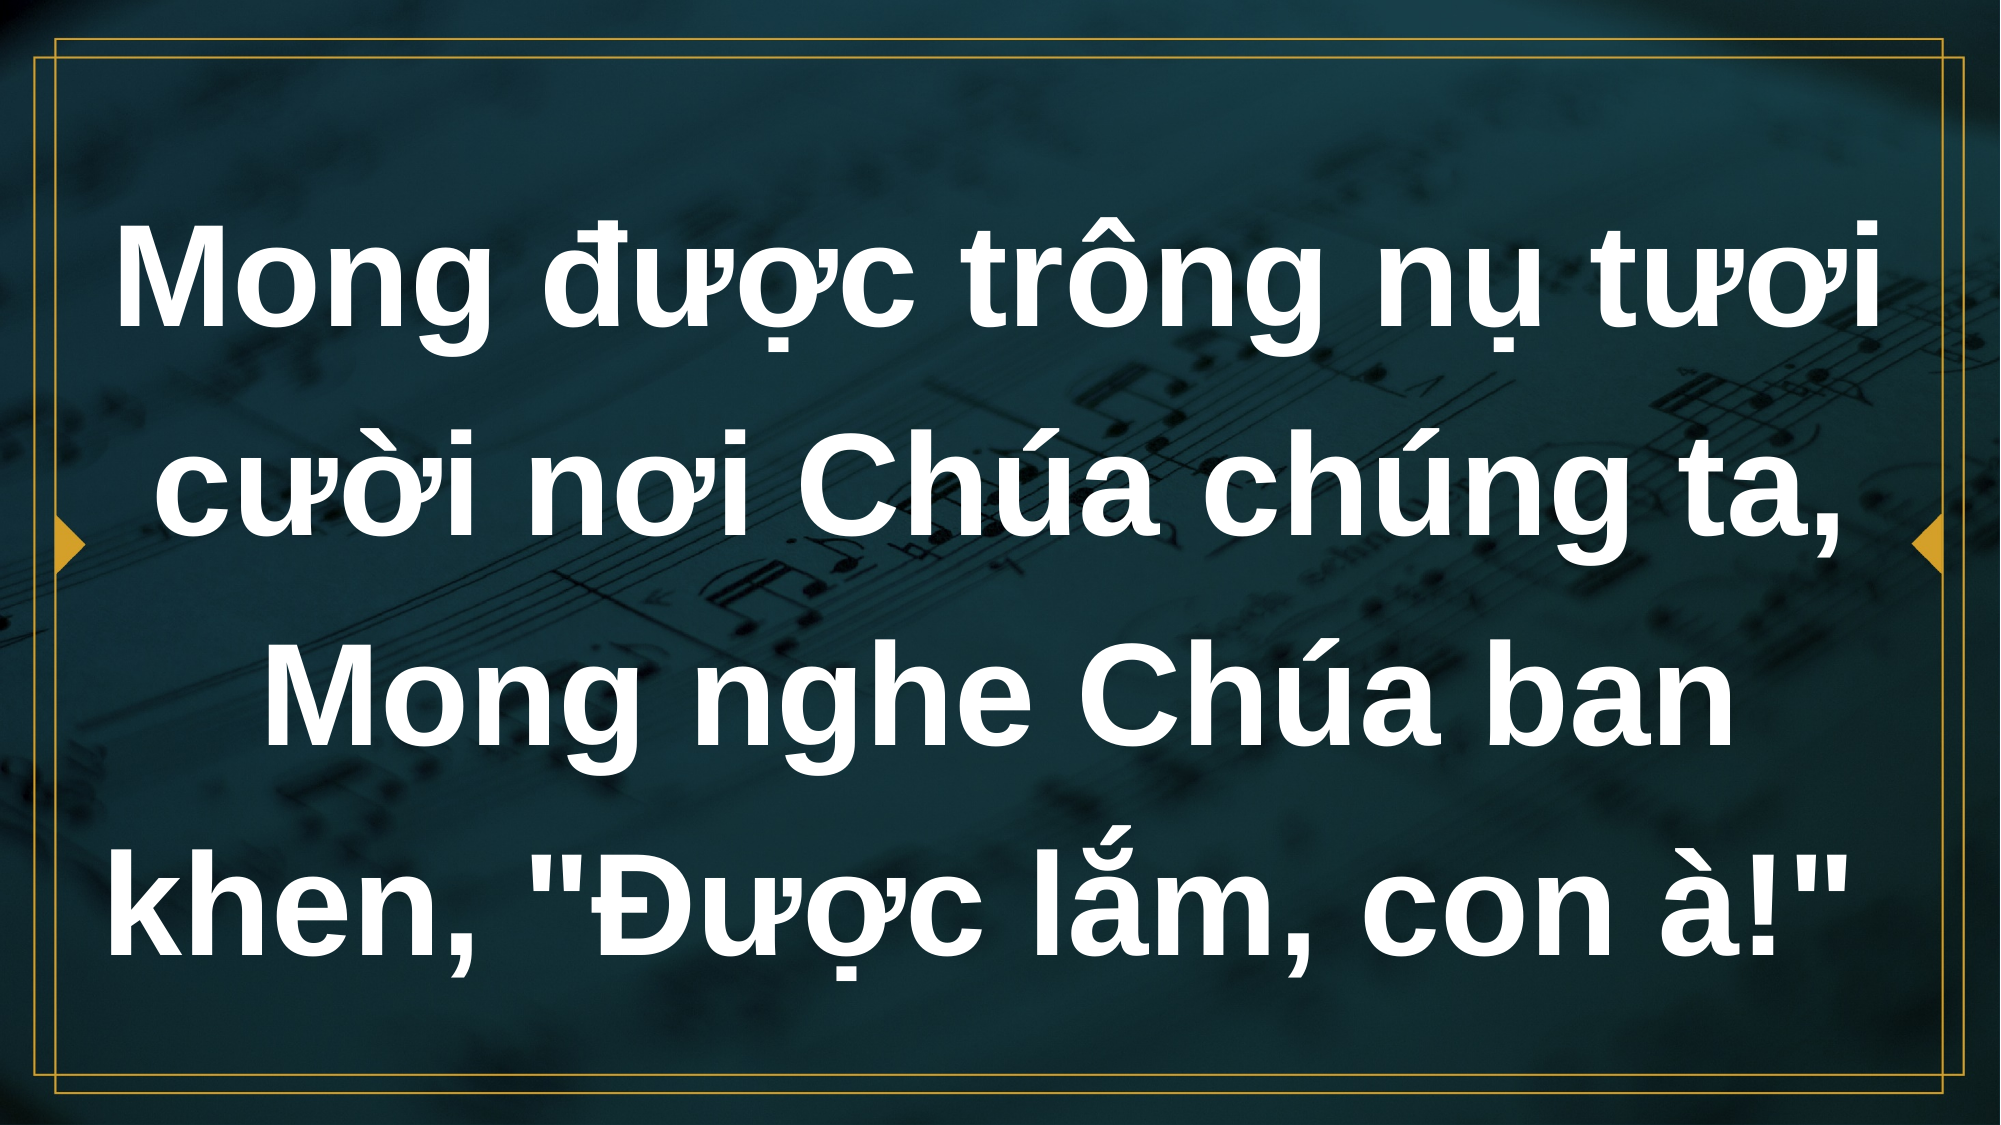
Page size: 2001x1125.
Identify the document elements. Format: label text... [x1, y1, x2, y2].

title Mong được trông nụ tươi cười nơi Chúa chúng ta, Mong nghe Chúa ban khen, "Được lắm, con à!" [55, 53, 1945, 1077]
picture [0, 0, 2000, 1125]
